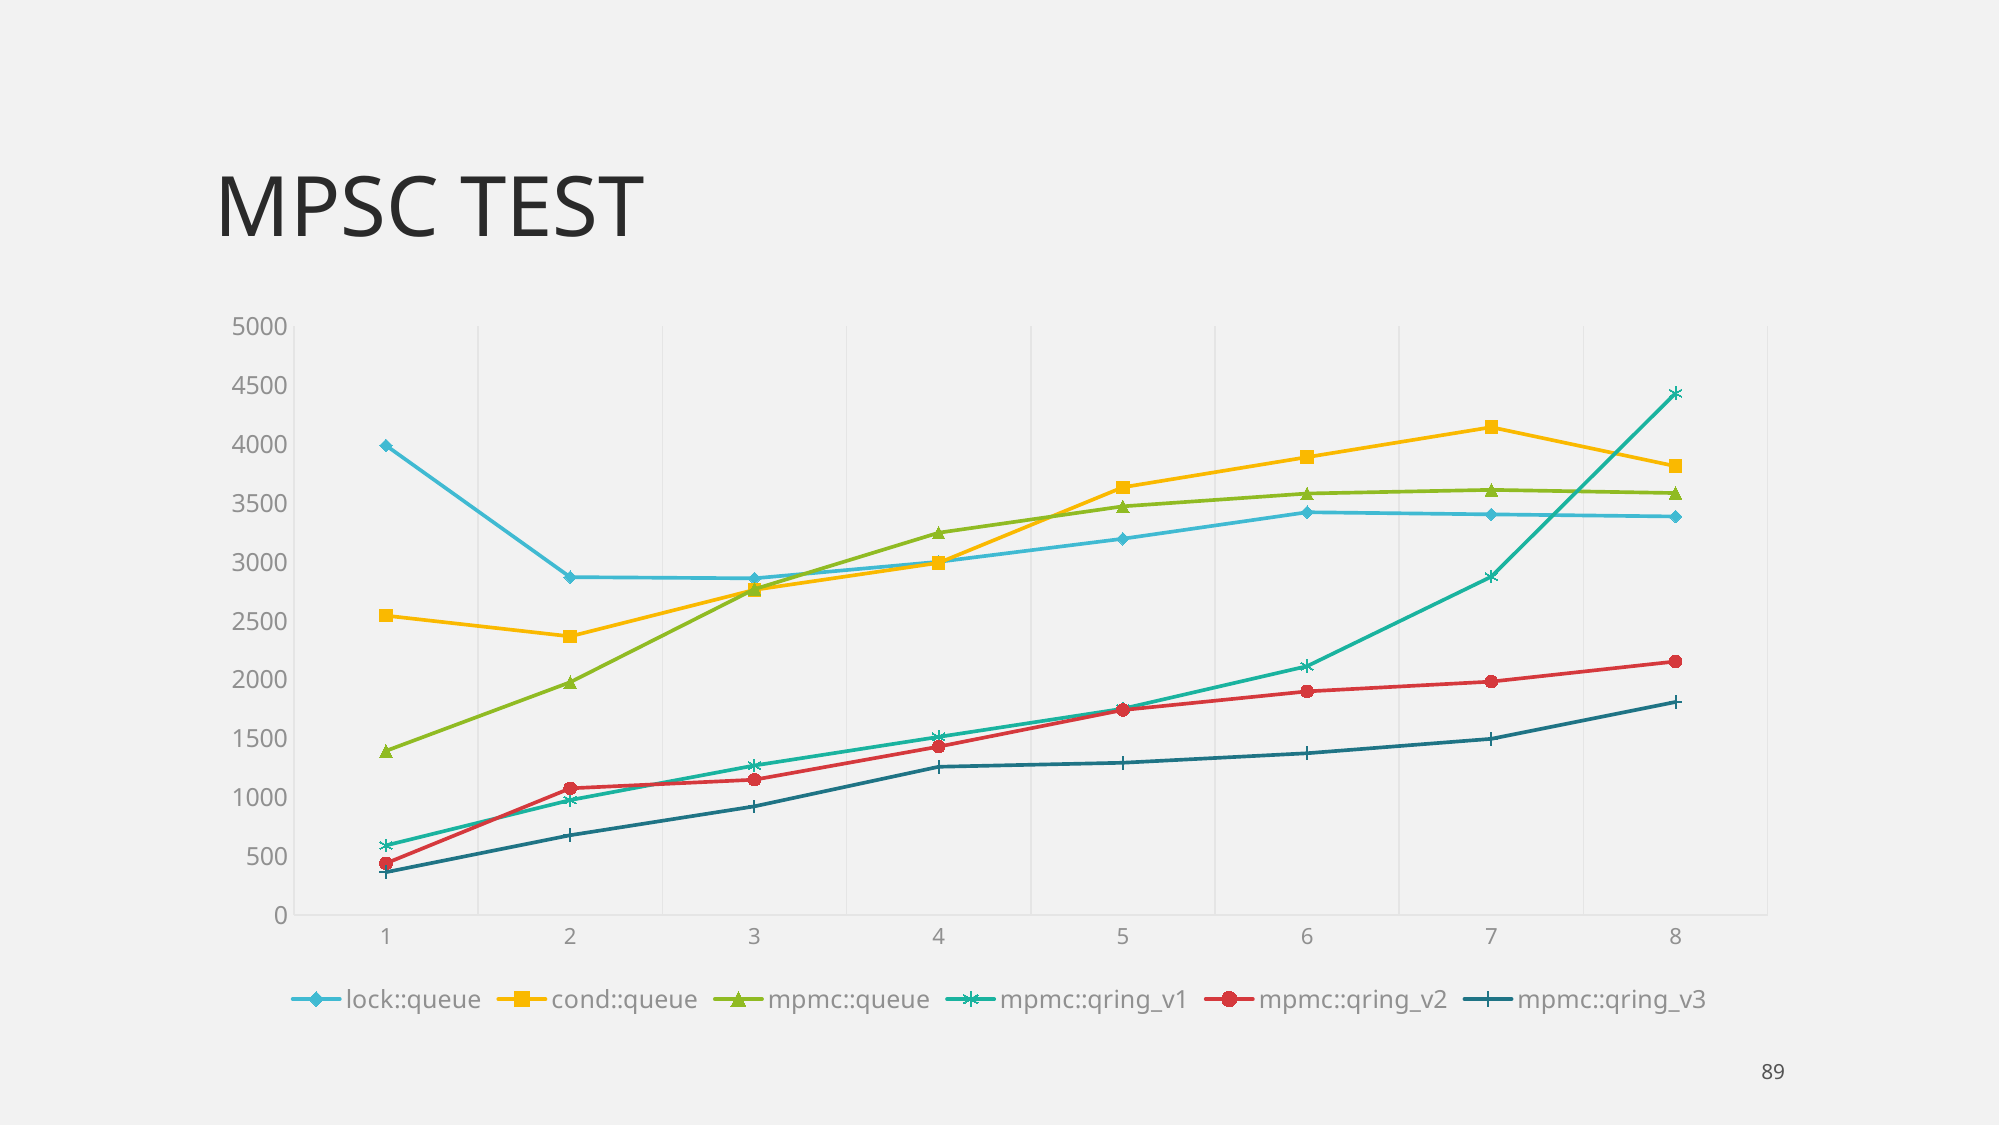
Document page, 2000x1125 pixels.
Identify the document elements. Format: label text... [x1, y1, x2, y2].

title MPSC Test [199, 45, 1800, 263]
chart [199, 294, 1800, 1023]
slide_number 89 [1612, 1057, 1800, 1088]
